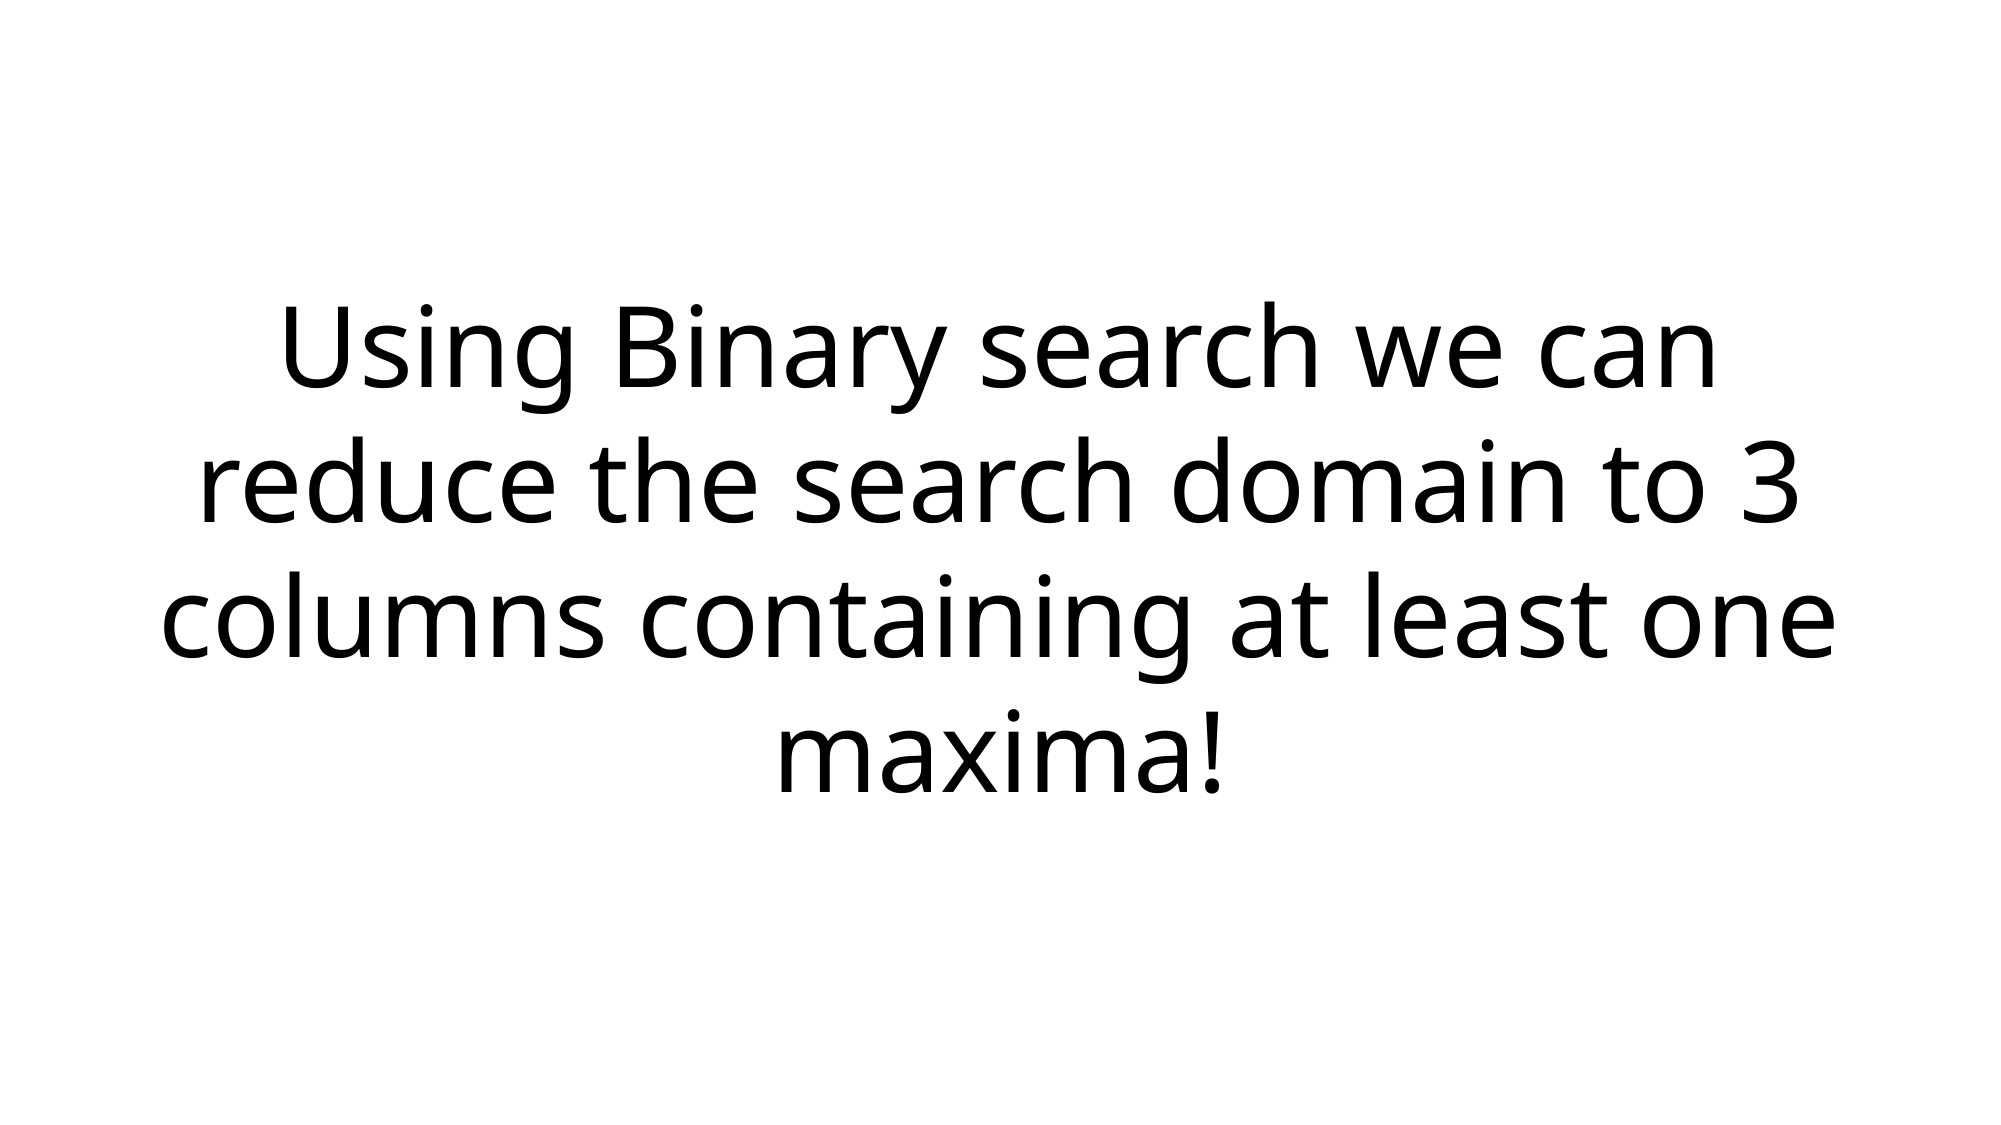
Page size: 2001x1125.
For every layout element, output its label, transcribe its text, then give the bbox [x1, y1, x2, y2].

text_box Using Binary search we can reduce the search domain to 3 columns containing at least one maxima! [106, 267, 1894, 822]
